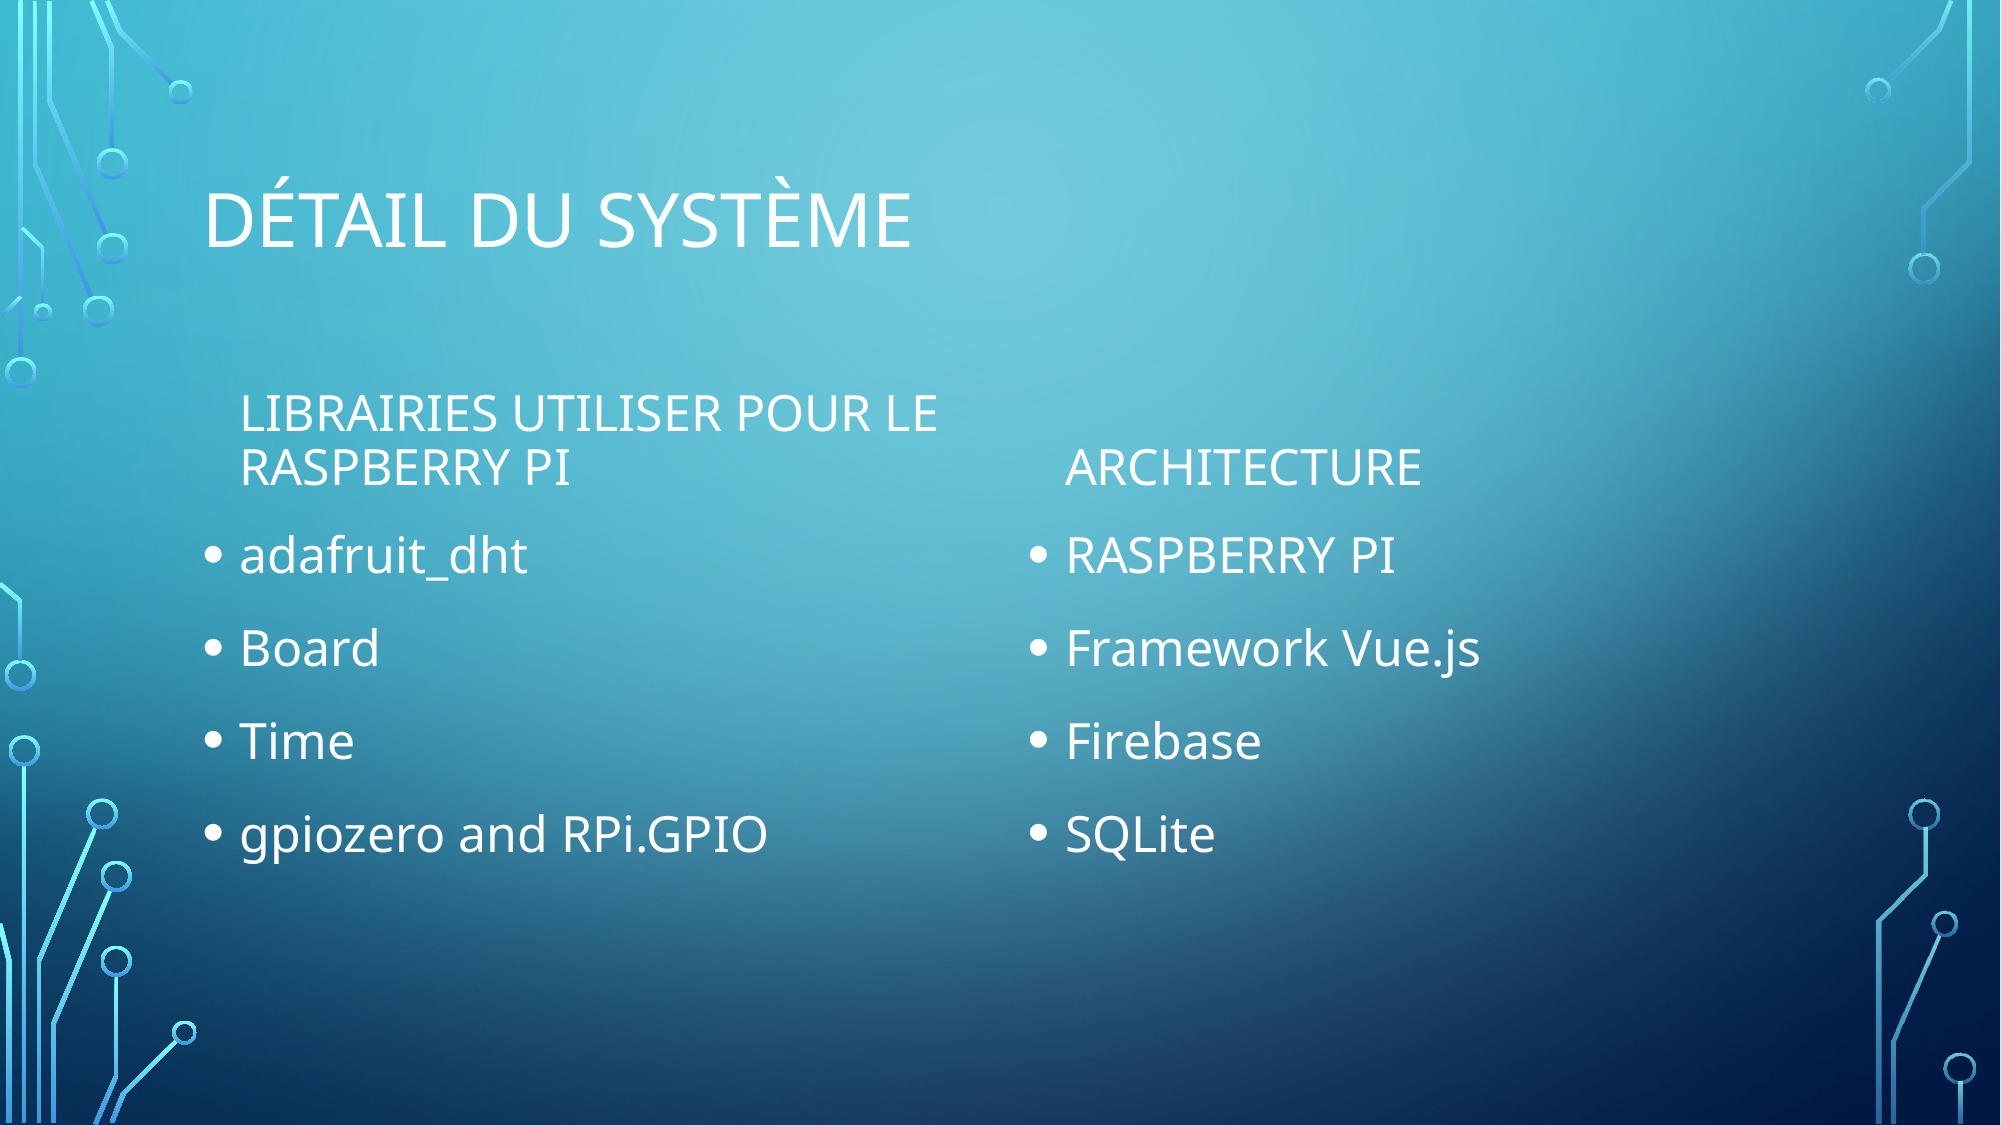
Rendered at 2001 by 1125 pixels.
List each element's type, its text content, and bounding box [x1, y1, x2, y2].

list adafruit_dht Board Time gpiozero and RPi.GPIO [187, 504, 988, 950]
list Librairies utiliser pour le Raspberry pi [224, 369, 988, 504]
list Architecture [1050, 369, 1813, 504]
title Détail du système [187, 101, 1813, 344]
list raspberry pi Framework Vue.js Firebase SQLite [1012, 504, 1813, 950]
